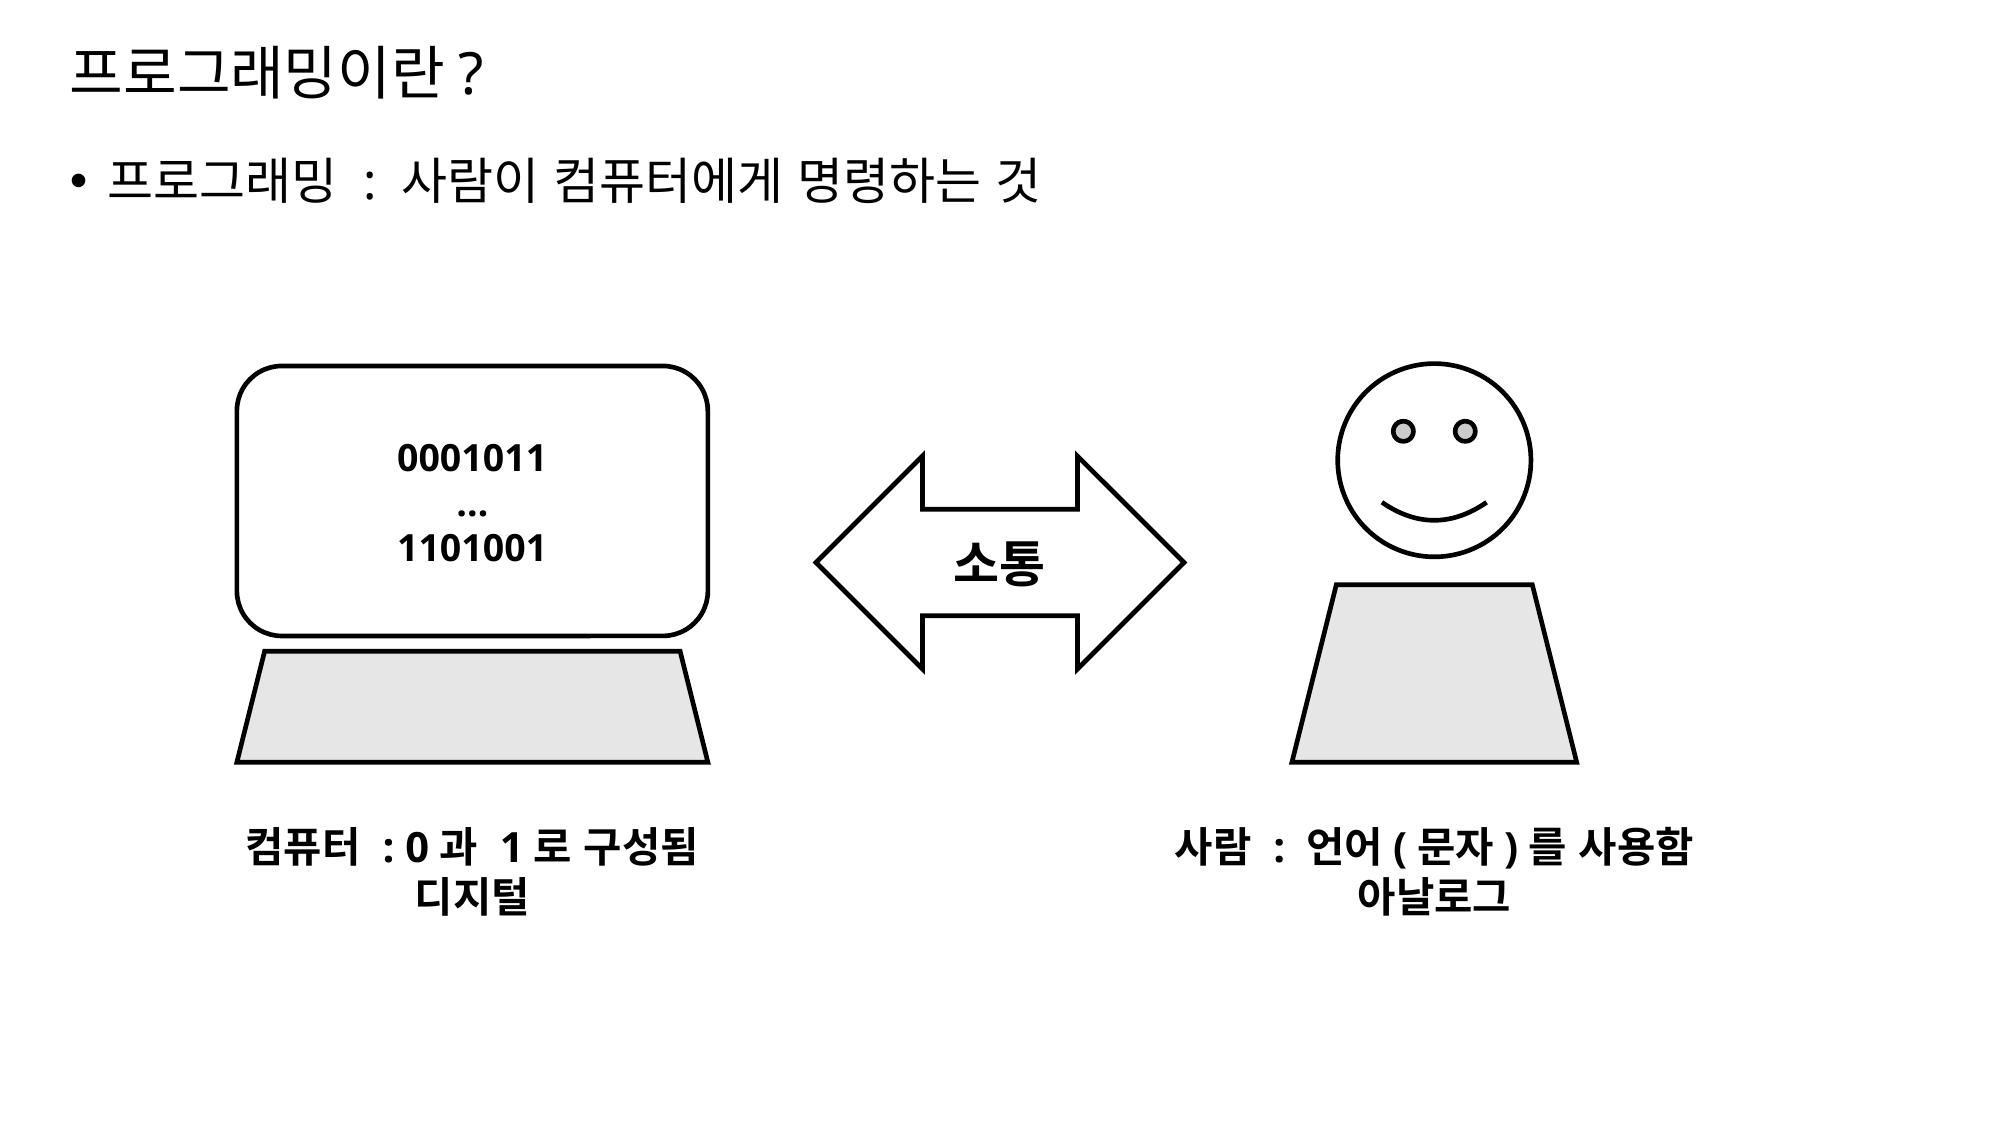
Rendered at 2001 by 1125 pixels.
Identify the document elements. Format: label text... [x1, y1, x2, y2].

text_box 소통 [814, 453, 1186, 672]
text_box [1336, 362, 1532, 558]
title 프로그래밍이란? [54, 31, 1945, 120]
text_box 0001011 … 1101001 [235, 364, 709, 637]
text_box 사람 : 언어(문자)를 사용함 아날로그 [1159, 813, 1709, 929]
text_box [235, 650, 710, 764]
text_box 컴퓨터 : 0과 1로 구성됨 디지털 [230, 813, 715, 929]
text_box [1290, 583, 1579, 764]
list 프로그래밍 : 사람이 컴퓨터에게 명령하는 것 [54, 148, 1945, 1035]
